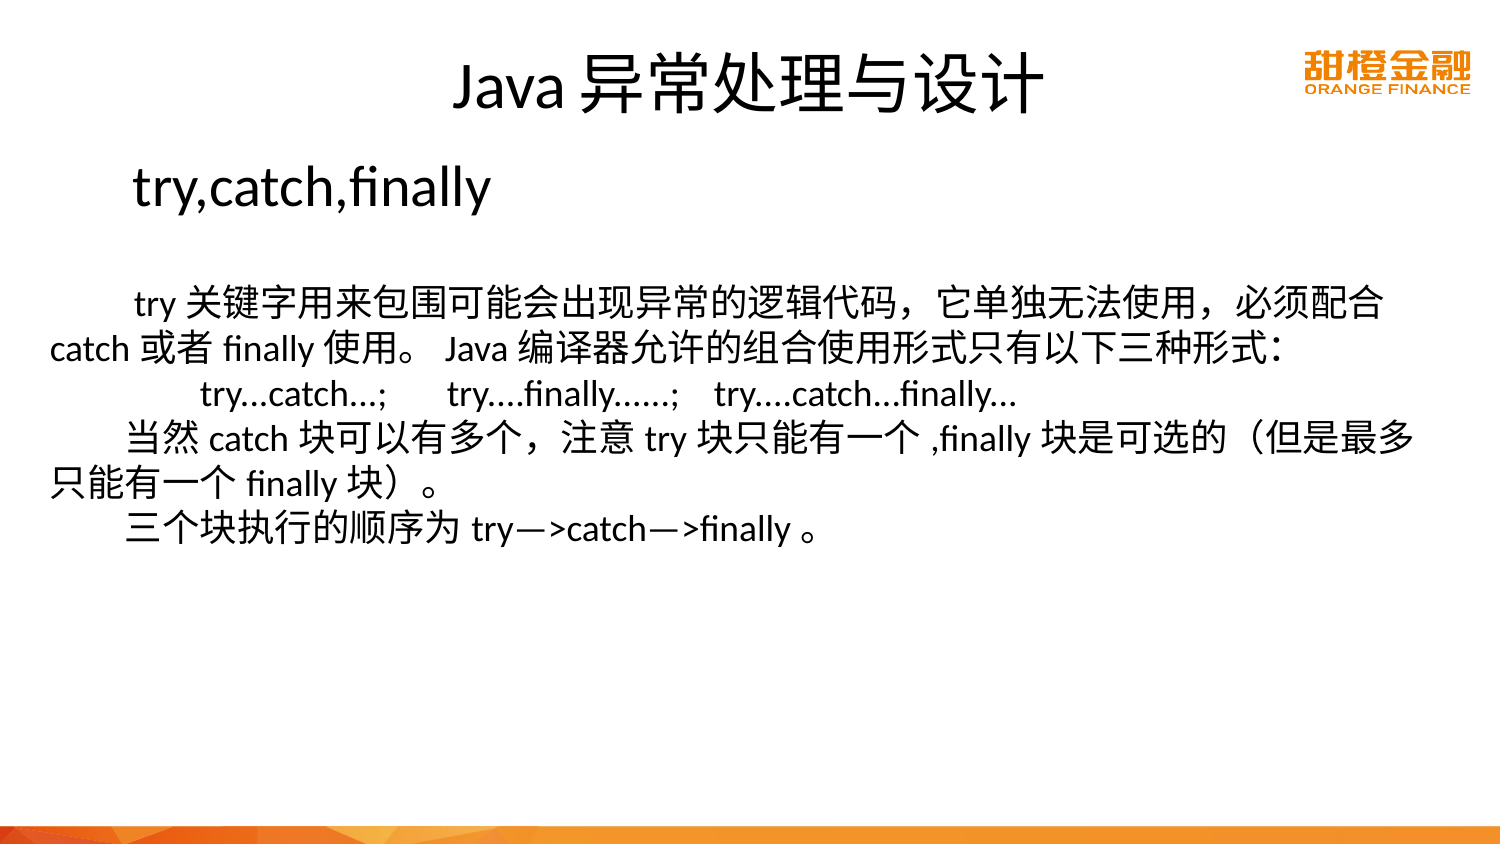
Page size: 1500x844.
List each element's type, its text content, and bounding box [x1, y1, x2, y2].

text_box try关键字用来包围可能会出现异常的逻辑代码，它单独无法使用，必须配合catch或者finally使用。Java编译器允许的组合使用形式只有以下三种形式： try...catch...; try....finally......; try....catch...finally... 当然catch块可以有多个，注意try块只能有一个,finally块是可选的（但是最多只能有一个finally块）。 三个块执行的顺序为try—>catch—>finally。 [34, 226, 1445, 602]
text_box try,catch,finally [117, 141, 614, 226]
picture [0, 0, 1500, 844]
title Java异常处理与设计 [75, 33, 1425, 130]
